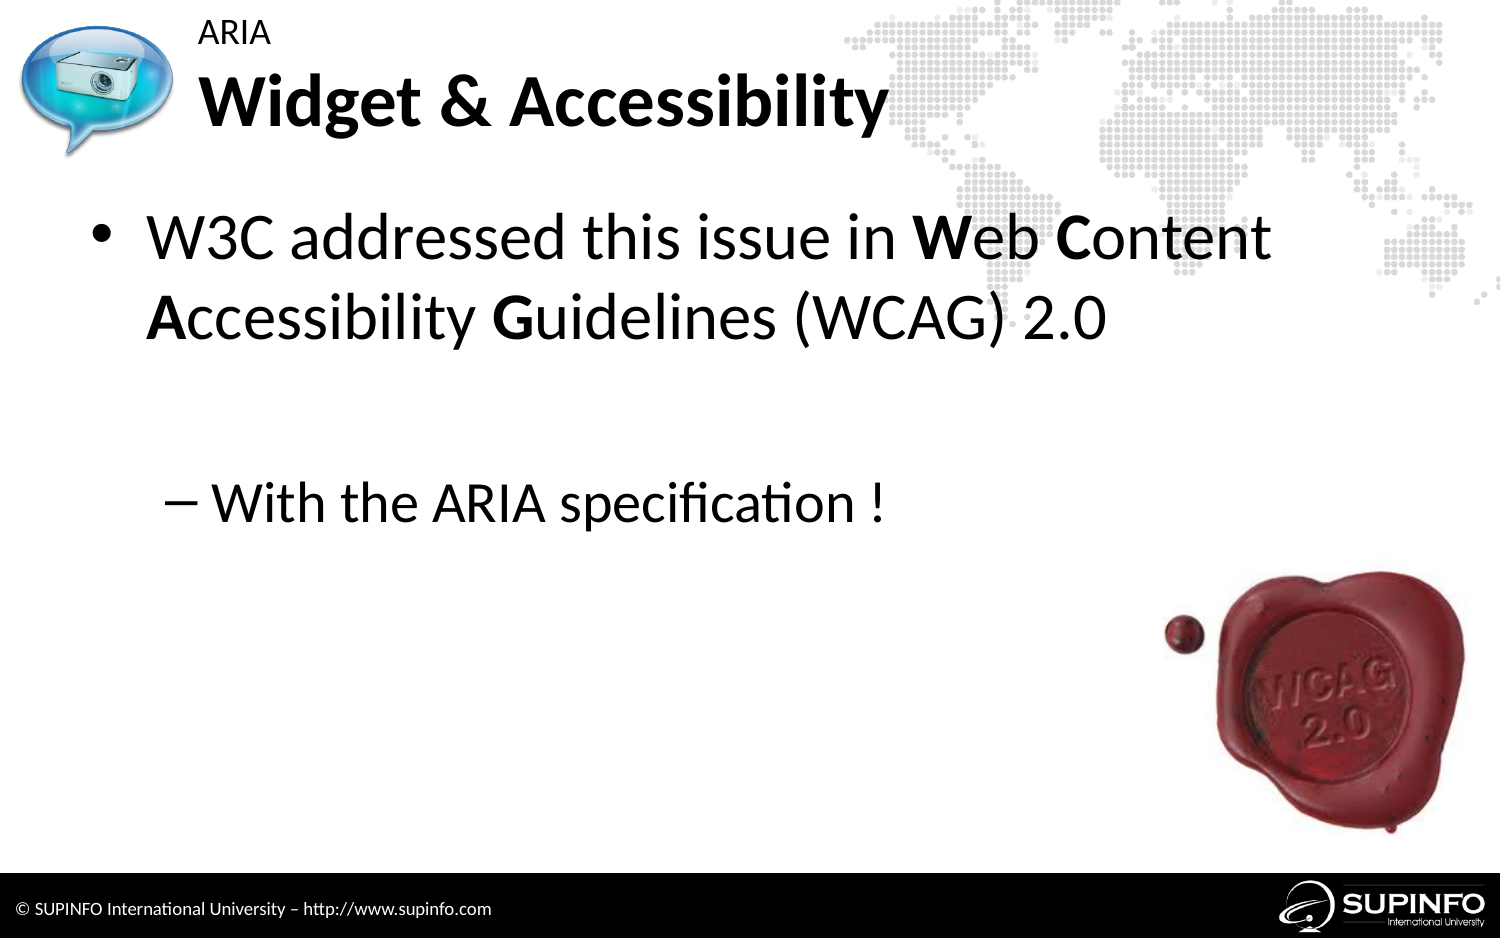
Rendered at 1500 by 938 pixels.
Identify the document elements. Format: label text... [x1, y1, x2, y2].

picture [1163, 551, 1468, 856]
text_box ARIA [183, 0, 1459, 56]
picture [844, 0, 1500, 327]
picture [1269, 870, 1494, 938]
text_box Widget & Accessibility [183, 56, 1459, 138]
picture [17, 19, 179, 162]
list W3C addressed this issue in Web Content Accessibility Guidelines (WCAG) 2.0 With the ARIA specification ! [74, 184, 1460, 880]
